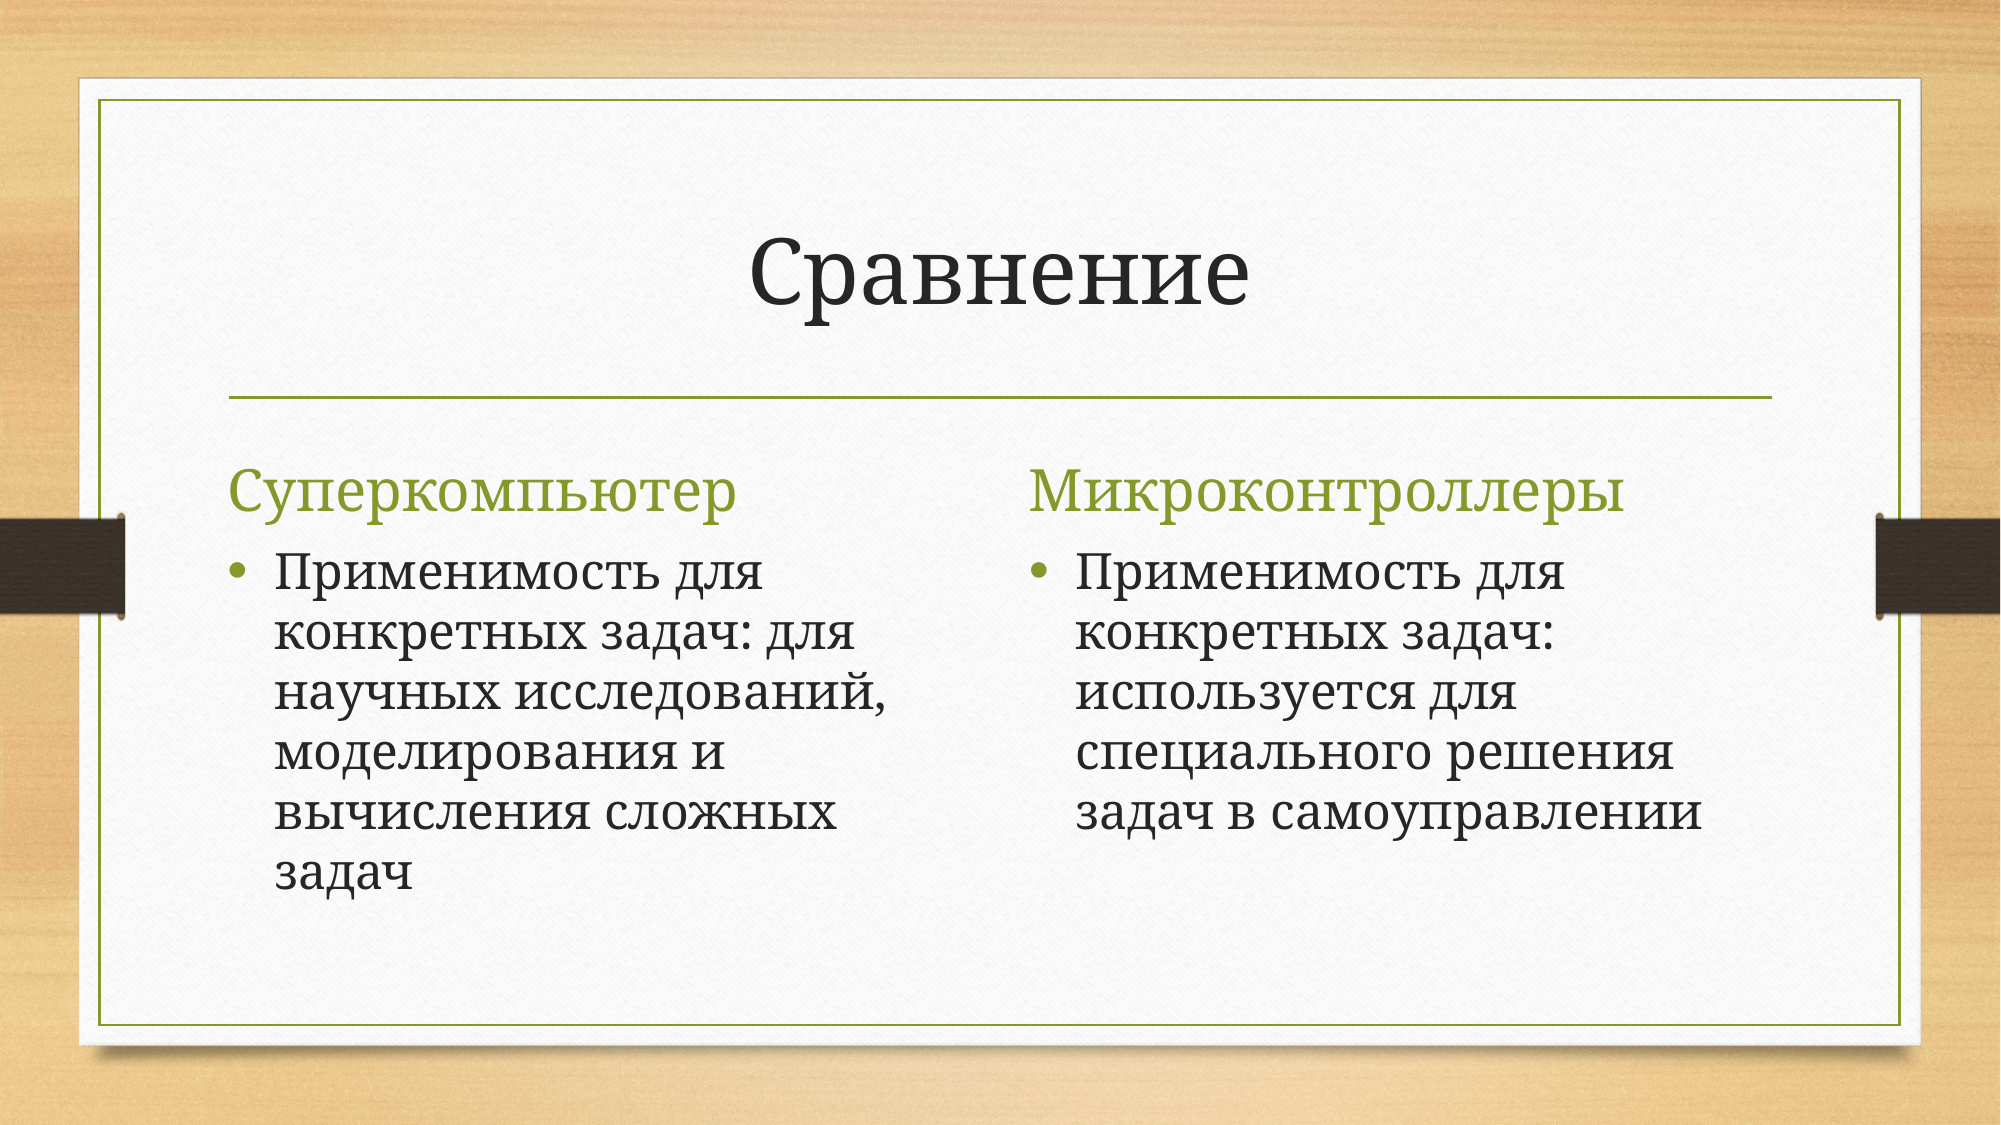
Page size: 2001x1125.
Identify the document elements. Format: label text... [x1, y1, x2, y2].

list Суперкомпьютер [212, 436, 987, 531]
list Микроконтроллеры [1013, 436, 1788, 531]
list Применимость для конкретных задач: для научных исследований, моделирования и вычисления сложных задач [212, 532, 987, 964]
picture [0, 0, 2001, 1125]
list Применимость для конкретных задач: используется для специального решения задач в самоуправлении [1013, 532, 1788, 964]
title Сравнение [212, 161, 1788, 375]
